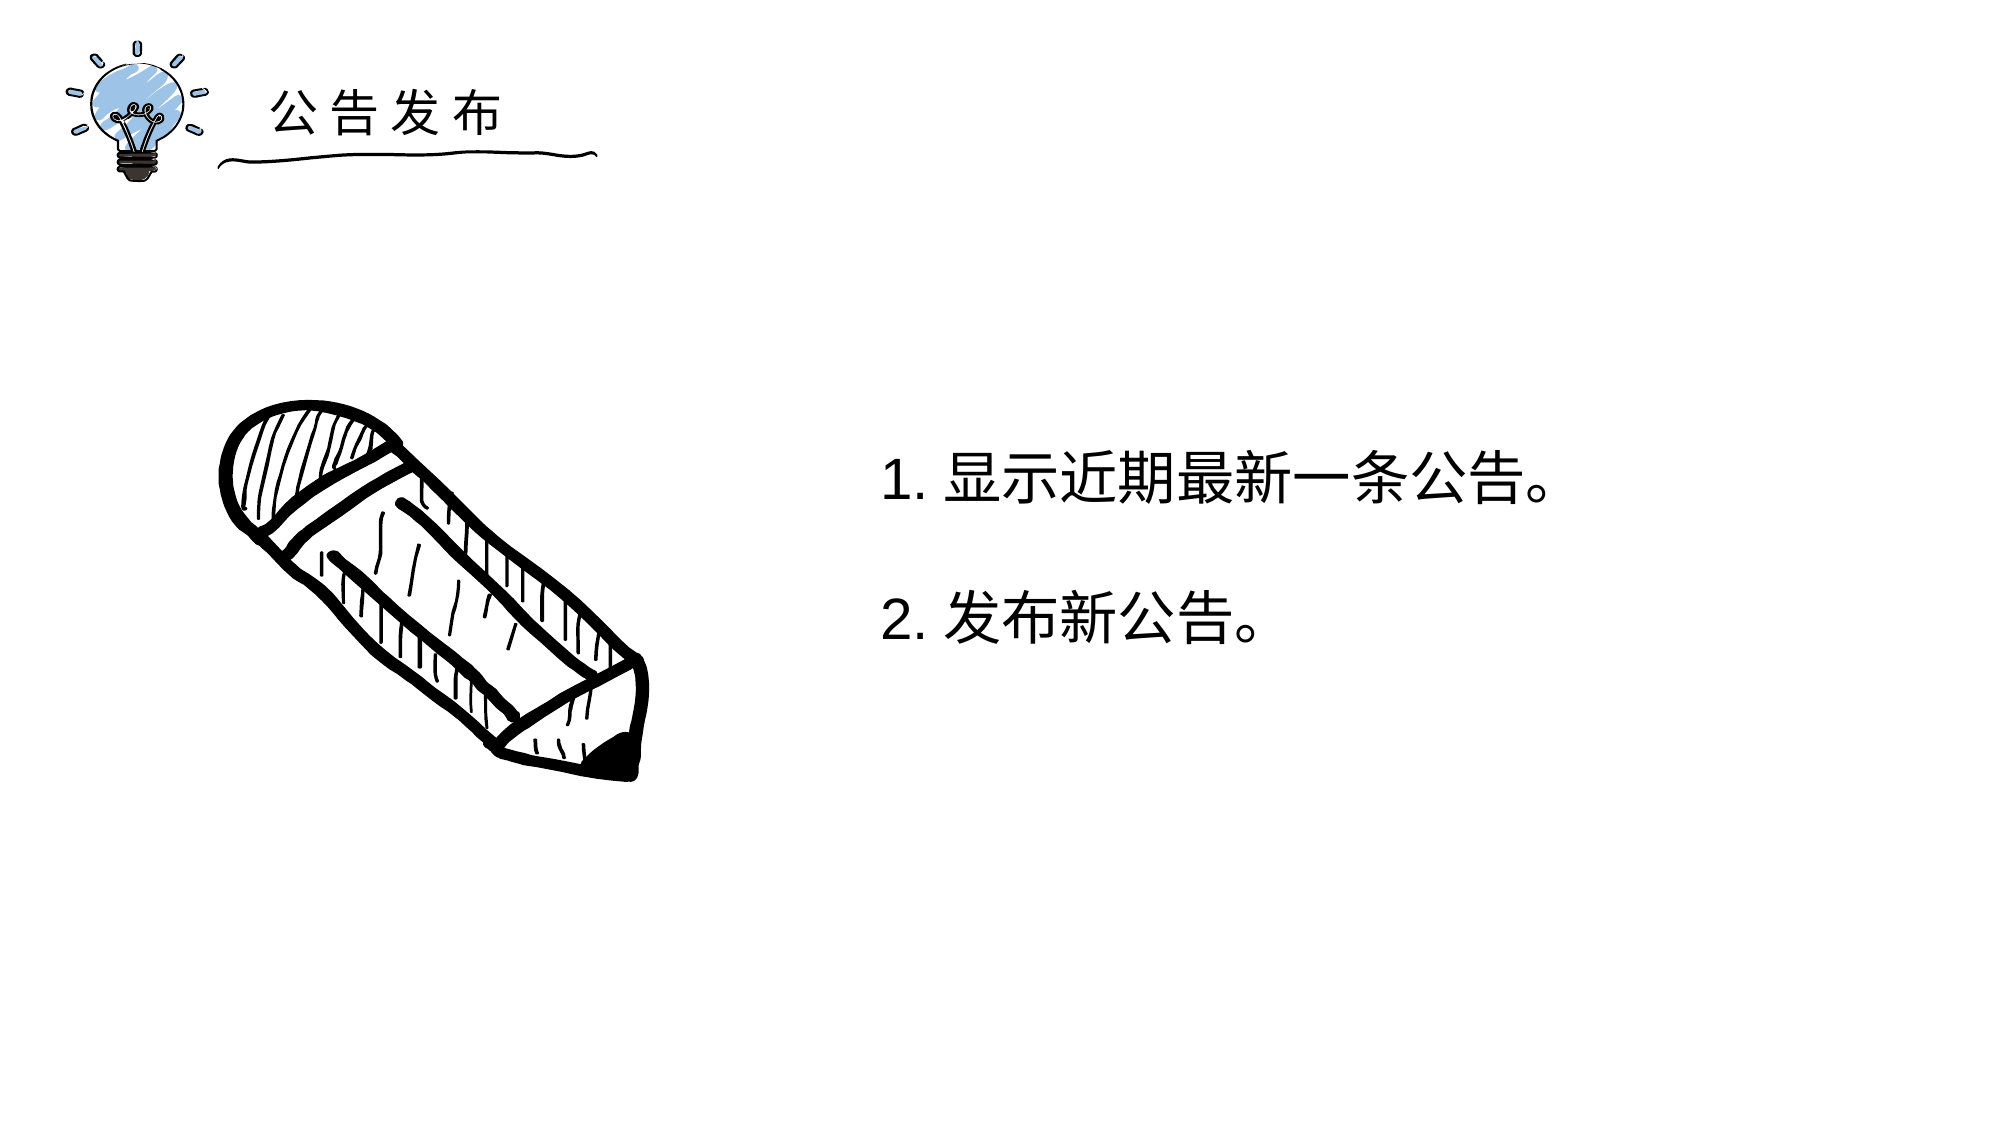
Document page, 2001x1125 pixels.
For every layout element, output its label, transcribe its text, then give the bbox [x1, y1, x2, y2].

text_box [210, 73, 598, 170]
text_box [65, 40, 210, 183]
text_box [218, 399, 650, 782]
text_box 1.显示近期最新一条公告。 2.发布新公告。 [865, 433, 1599, 704]
